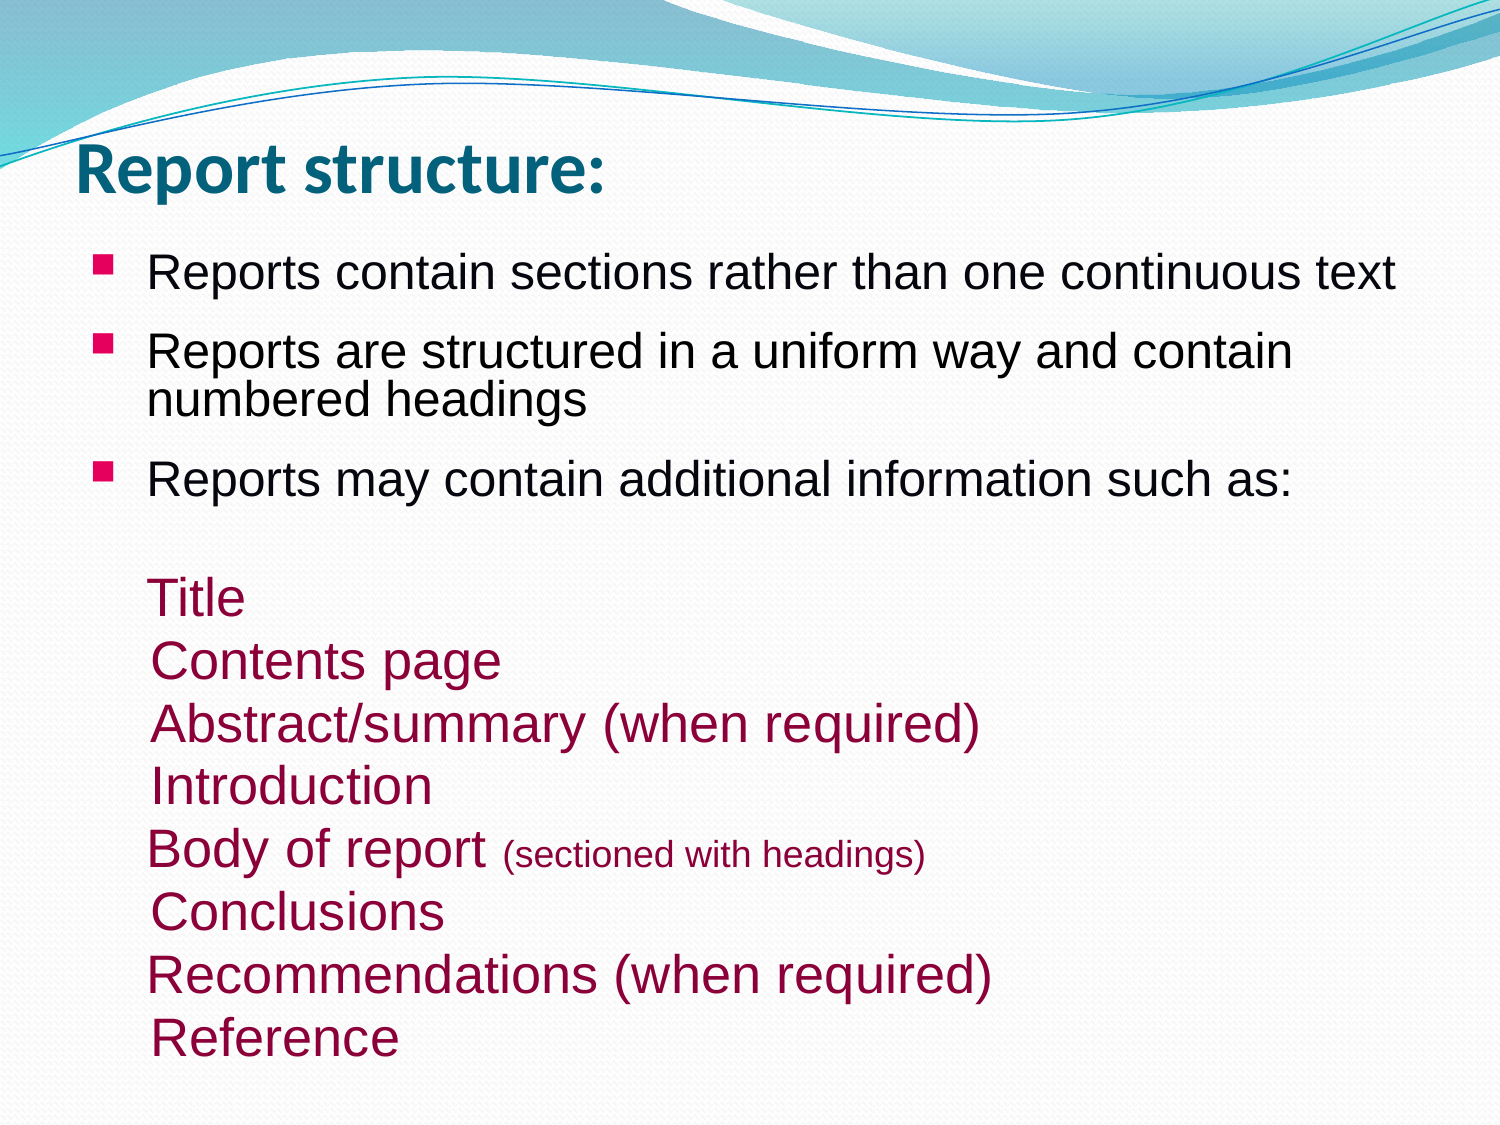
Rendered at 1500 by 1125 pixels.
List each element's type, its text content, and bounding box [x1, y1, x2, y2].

text_box Reports contain sections rather than one continuous text Reports are structured in a uniform way and contain numbered headings Reports may contain additional information such as: Title Contents page Abstract/summary (when required) Introduction Body of report (sectioned with headings) Conclusions Recommendations (when required) Reference [75, 243, 1439, 1106]
title Report structure: [75, 42, 1425, 209]
